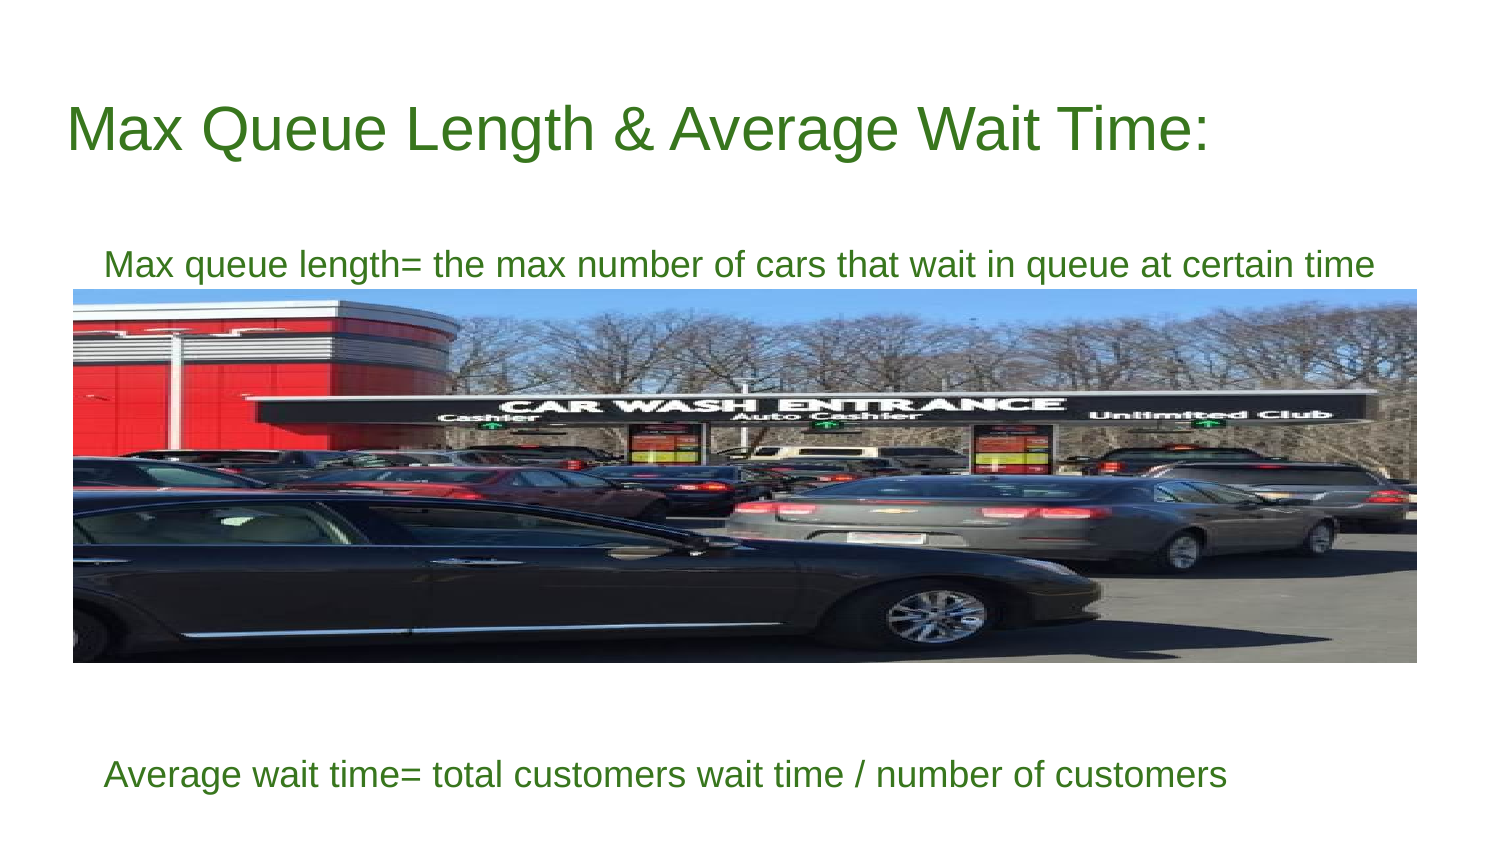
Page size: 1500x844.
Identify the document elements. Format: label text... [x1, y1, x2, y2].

list Max queue length= the max number of cars that wait in queue at certain time Average wait time= total customers wait time / number of customers [51, 218, 1449, 811]
title Max Queue Length & Average Wait Time: [51, 72, 1449, 167]
picture [73, 289, 1417, 663]
